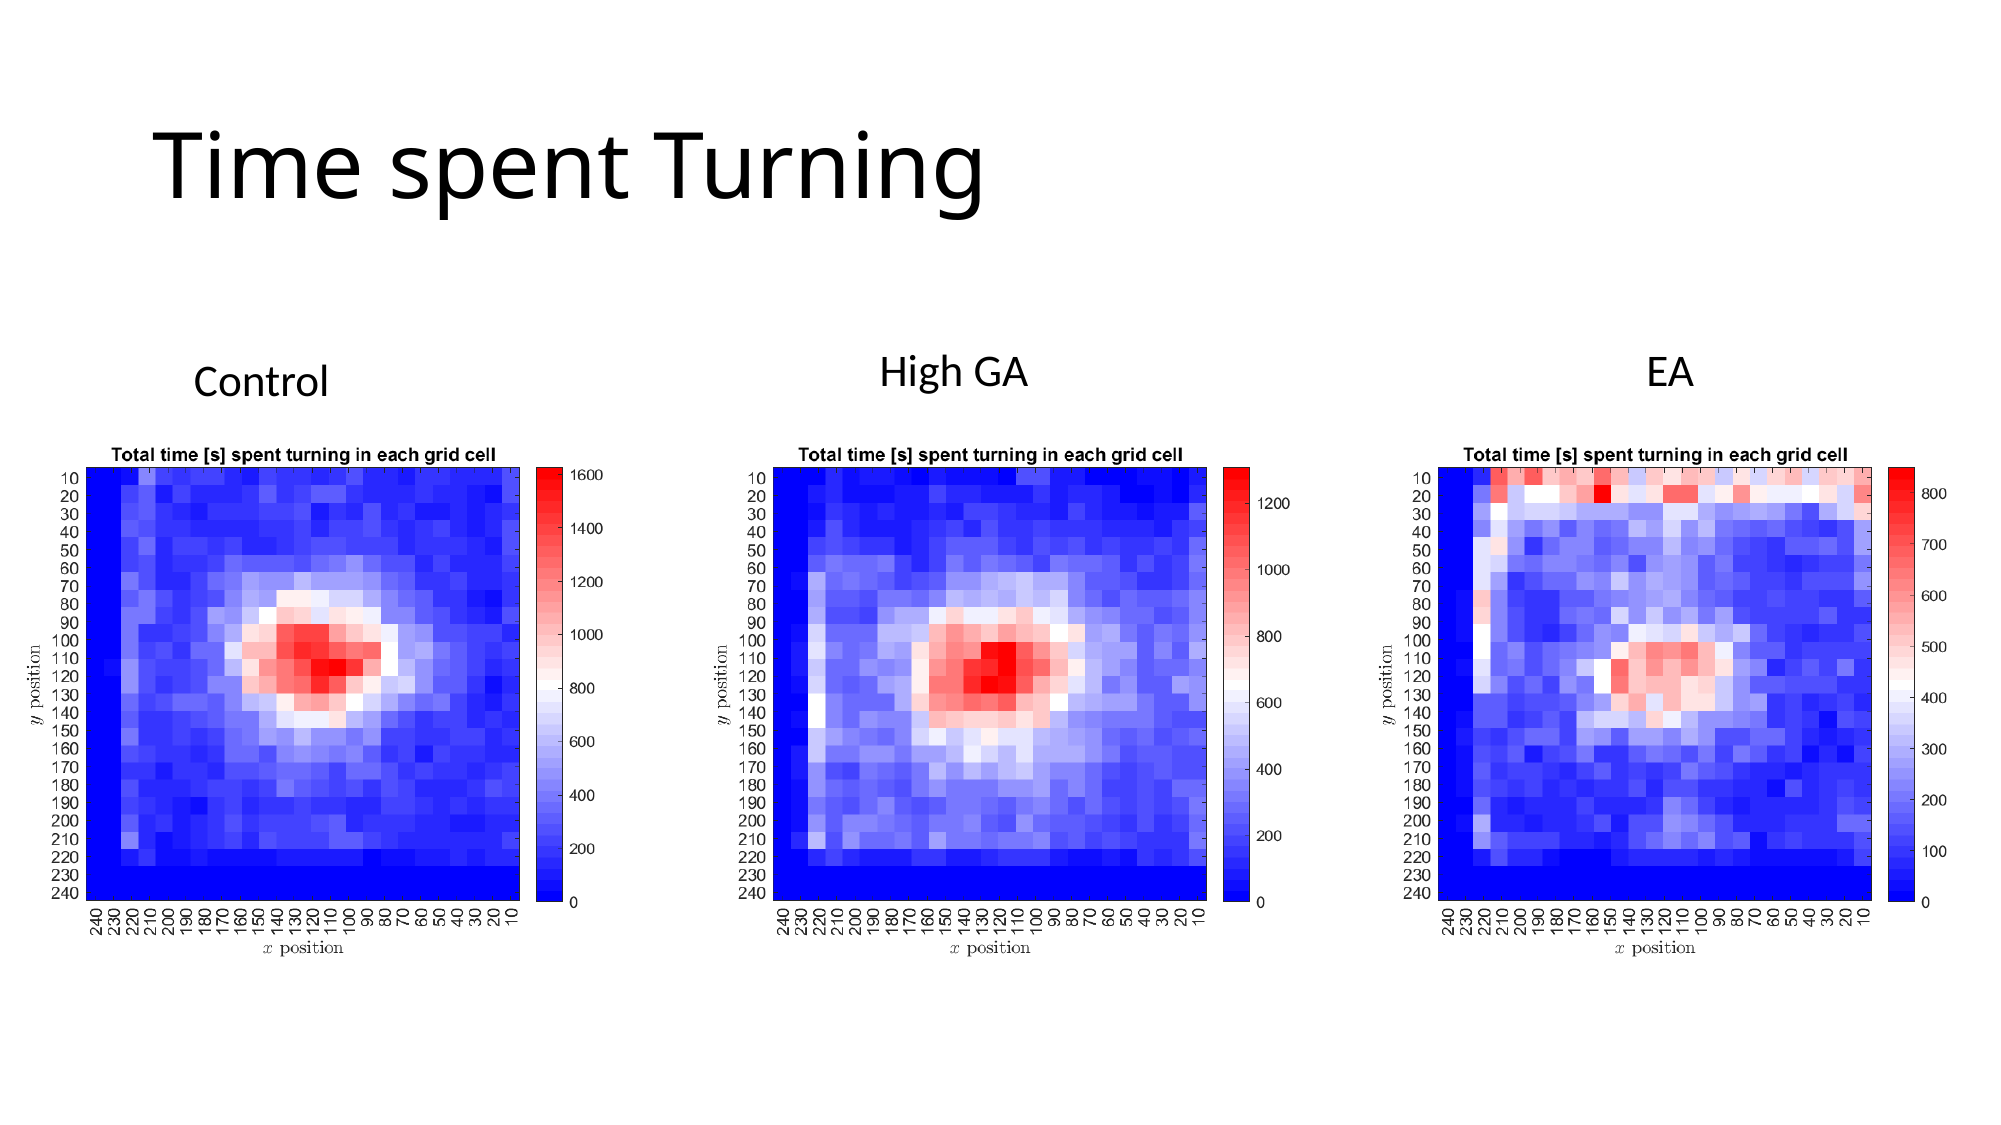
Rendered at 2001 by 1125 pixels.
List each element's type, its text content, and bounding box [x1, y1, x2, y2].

picture [11, 428, 685, 960]
picture [1327, 428, 1966, 960]
title Time spent Turning [137, 59, 1863, 278]
text_box High GA [854, 340, 1146, 410]
text_box EA [1620, 340, 1744, 410]
list Control [168, 349, 420, 419]
picture [696, 428, 1303, 960]
